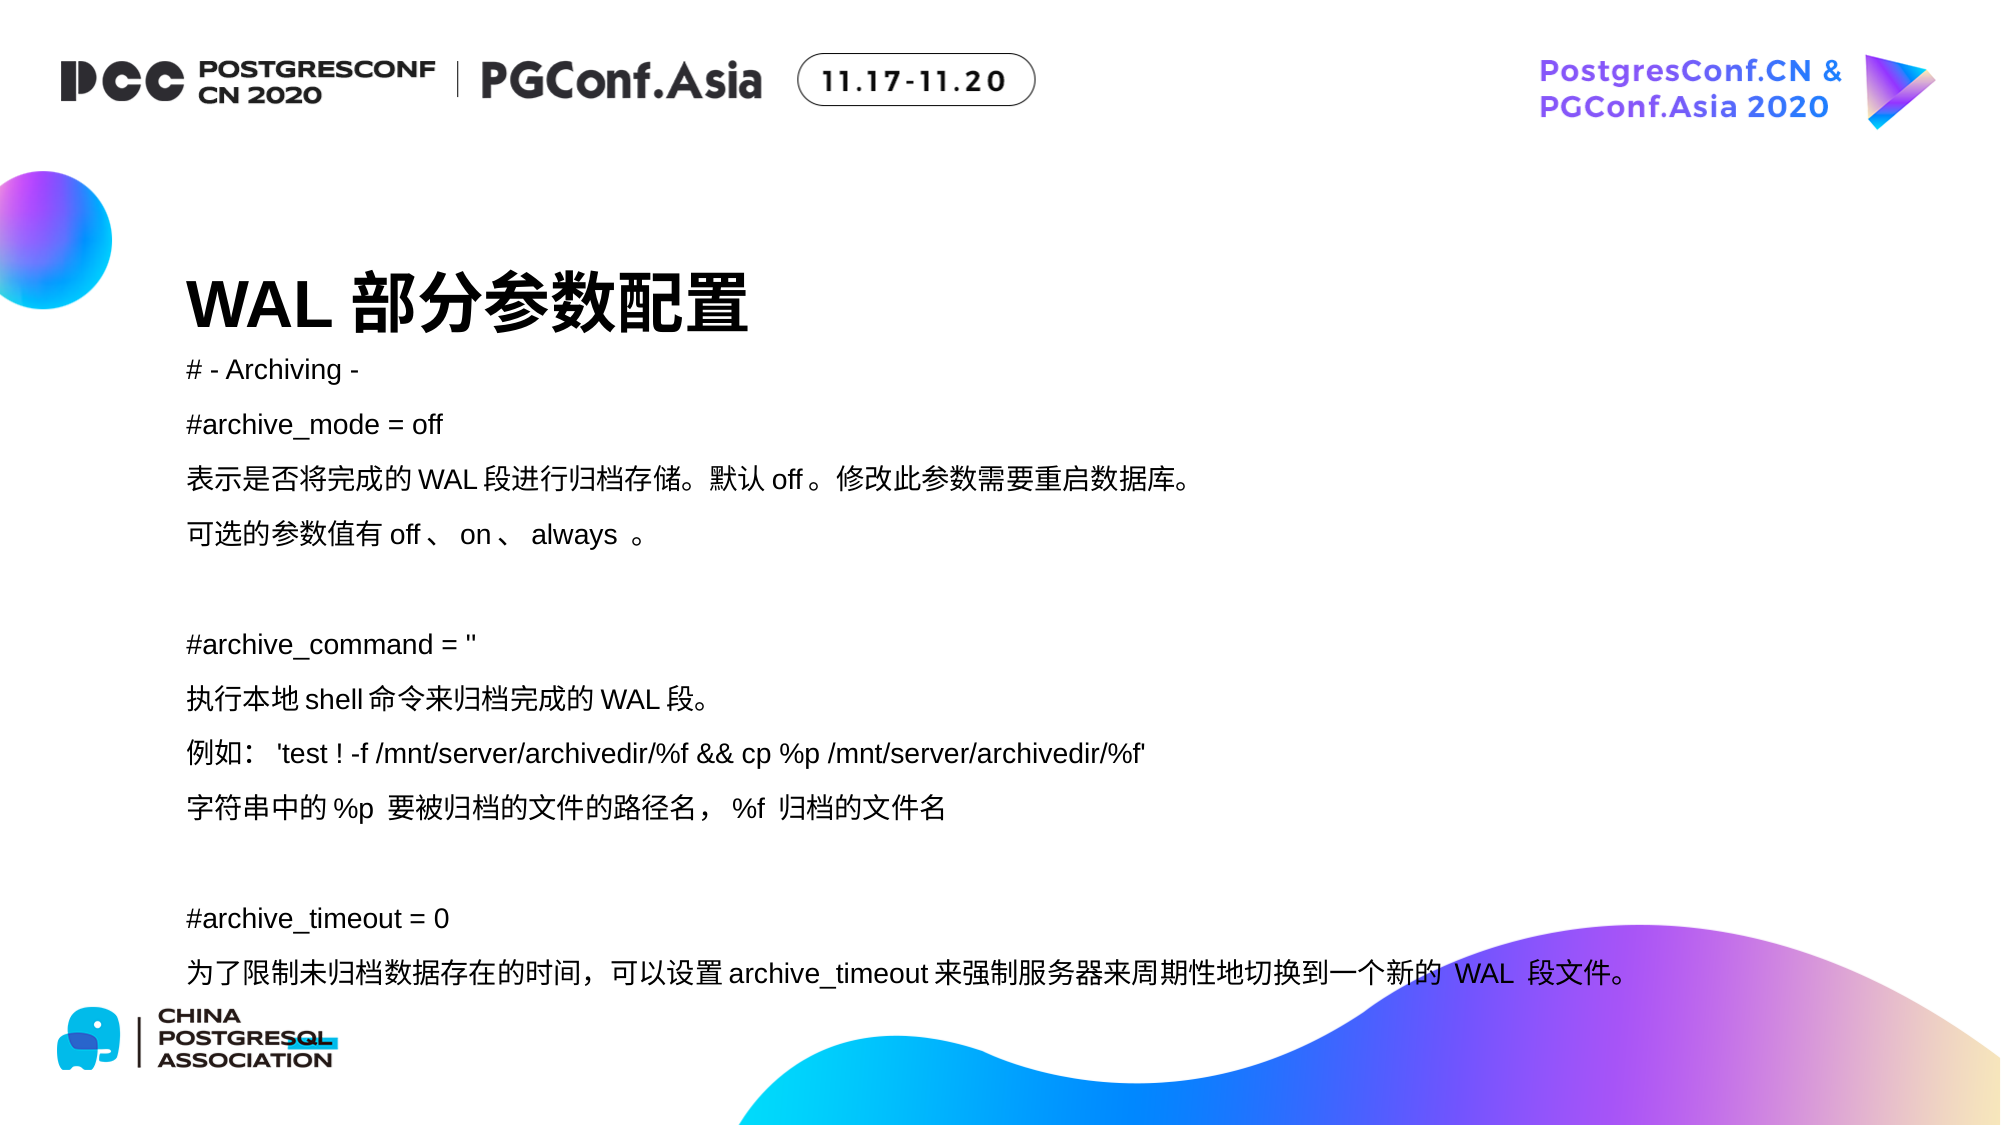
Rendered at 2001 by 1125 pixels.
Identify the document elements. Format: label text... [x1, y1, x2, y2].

text_box WAL部分参数配置 [171, 237, 1850, 340]
picture [0, 0, 2001, 1125]
text_box # - Archiving - #archive_mode = off 表示是否将完成的WAL段进行归档存储。默认off。修改此参数需要重启数据库。 可选的参数值有off、on、always 。 #archive_command = '' 执行本地shell命令来归档完成的WAL段。 例如：'test ! -f /mnt/server/archivedir/%f && cp %p /mnt/server/archivedir/%f' 字符串中的%p 要被归档的文件的路径名，%f 归档的文件名 #archive_timeout = 0 为了限制未归档数据存在的时间，可以设置archive_timeout来强制服务器来周期性地切换到一个新的 WAL 段文件。 [171, 340, 1850, 1000]
